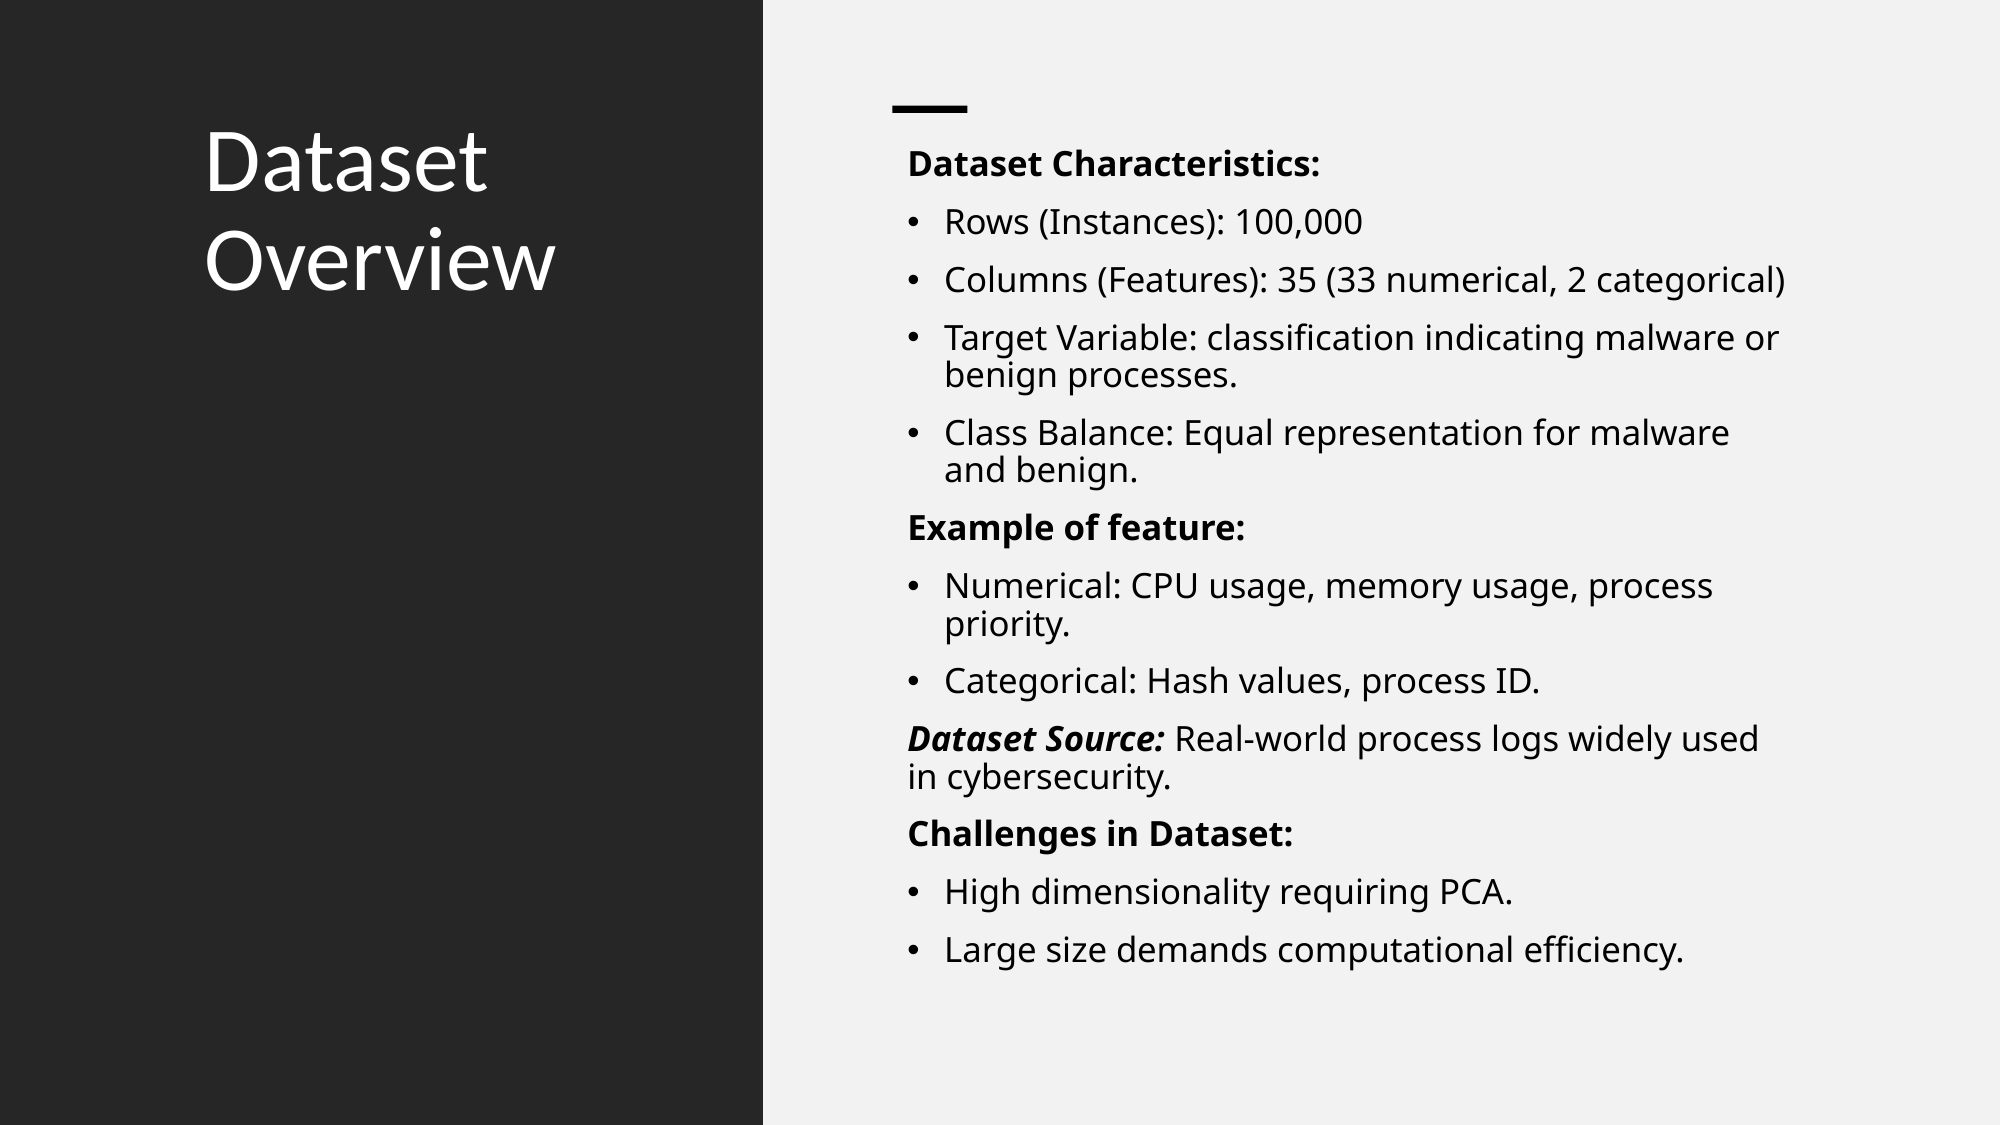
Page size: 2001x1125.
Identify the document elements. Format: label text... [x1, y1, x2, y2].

title Dataset Overview [189, 104, 666, 1020]
list Dataset Characteristics: Rows (Instances): 100,000 Columns (Features): 35 (33 numerical, 2 categorical) Target Variable: classification indicating malware or benign processes. Class Balance: Equal representation for malware and benign. Example of feature: Numerical: CPU usage, memory usage, process priority. Categorical: Hash values, process ID. Dataset Source: Real-world process logs widely used in cybersecurity. Challenges in Dataset: High dimensionality requiring PCA. Large size demands computational efficiency. [892, 139, 1812, 1014]
text_box [891, 104, 969, 115]
text_box [0, 0, 762, 1125]
text_box [762, 0, 2000, 1125]
